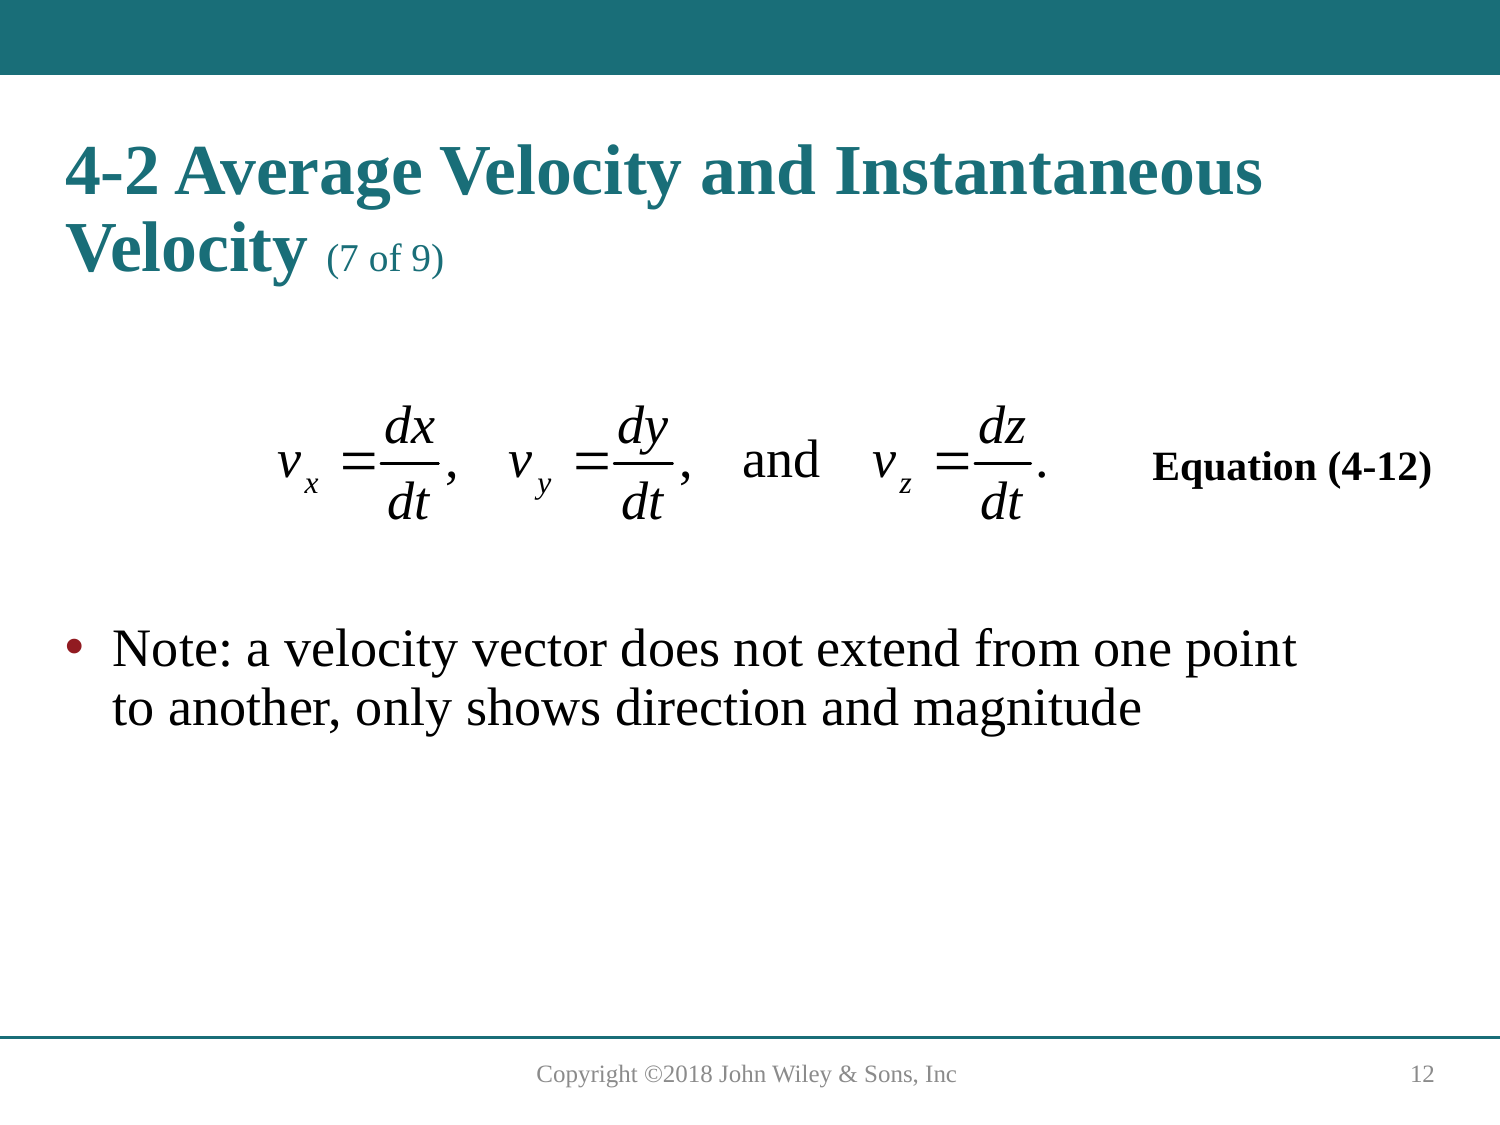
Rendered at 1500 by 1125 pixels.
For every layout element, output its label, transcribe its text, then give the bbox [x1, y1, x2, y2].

list Note: a velocity vector does not extend from one point to another, only shows direction and magnitude [50, 612, 1363, 747]
title 4-2 Average Velocity and Instantaneous Velocity (7 of 9) [50, 125, 1450, 296]
footer Copyright ©2018 John Wiley & Sons, Inc [496, 1042, 1004, 1103]
slide_number 12 [1059, 1042, 1450, 1103]
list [274, 395, 1050, 525]
list Equation (4-12) [1137, 437, 1450, 500]
